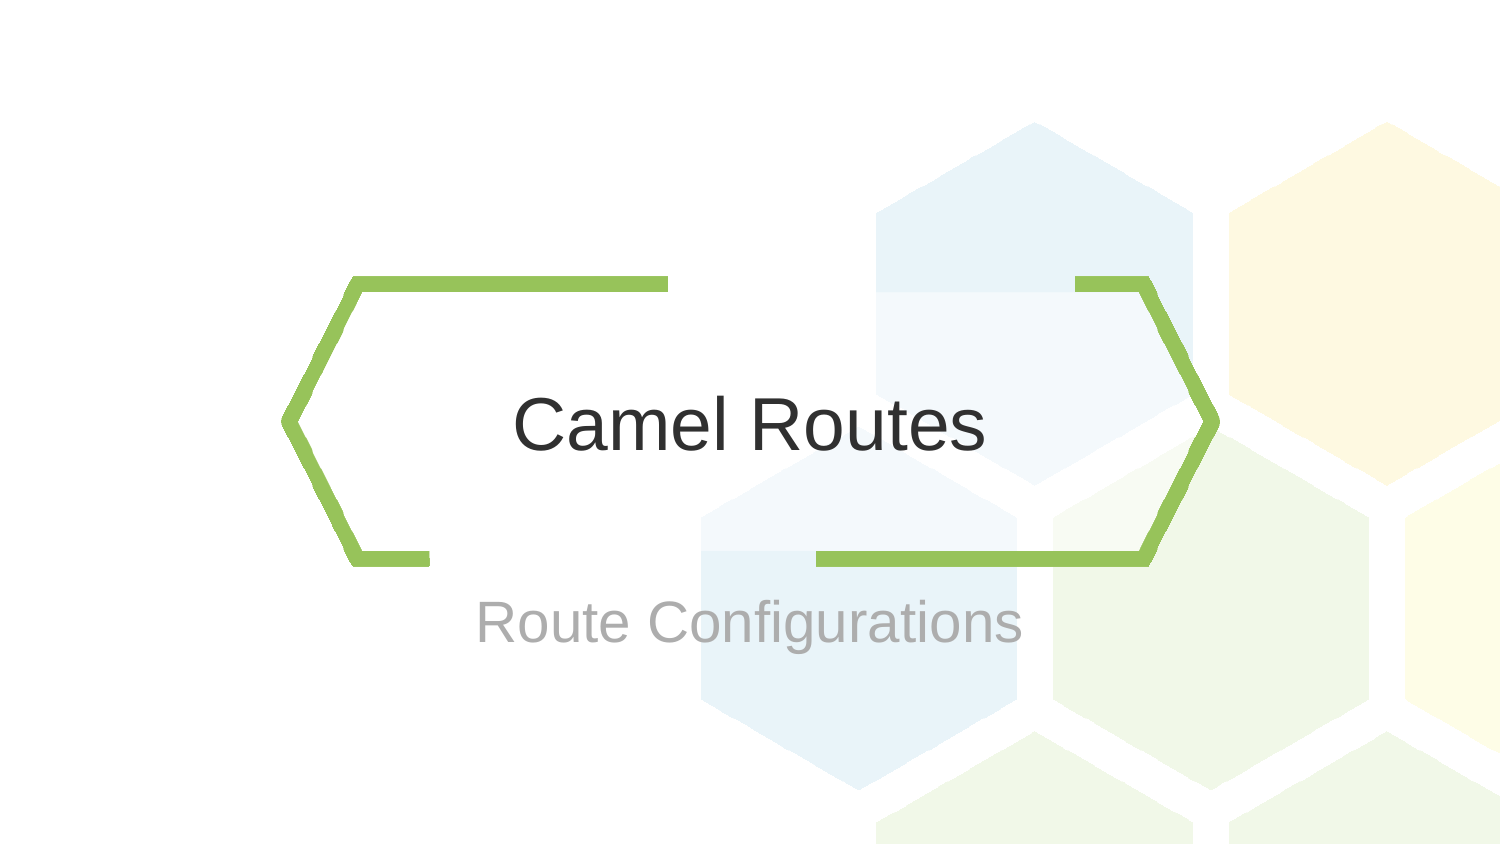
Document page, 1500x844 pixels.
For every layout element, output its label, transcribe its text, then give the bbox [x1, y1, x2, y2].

title Camel Routes [51, 358, 1449, 481]
subtitle Route Configurations [51, 569, 1449, 786]
picture [0, 0, 1500, 844]
